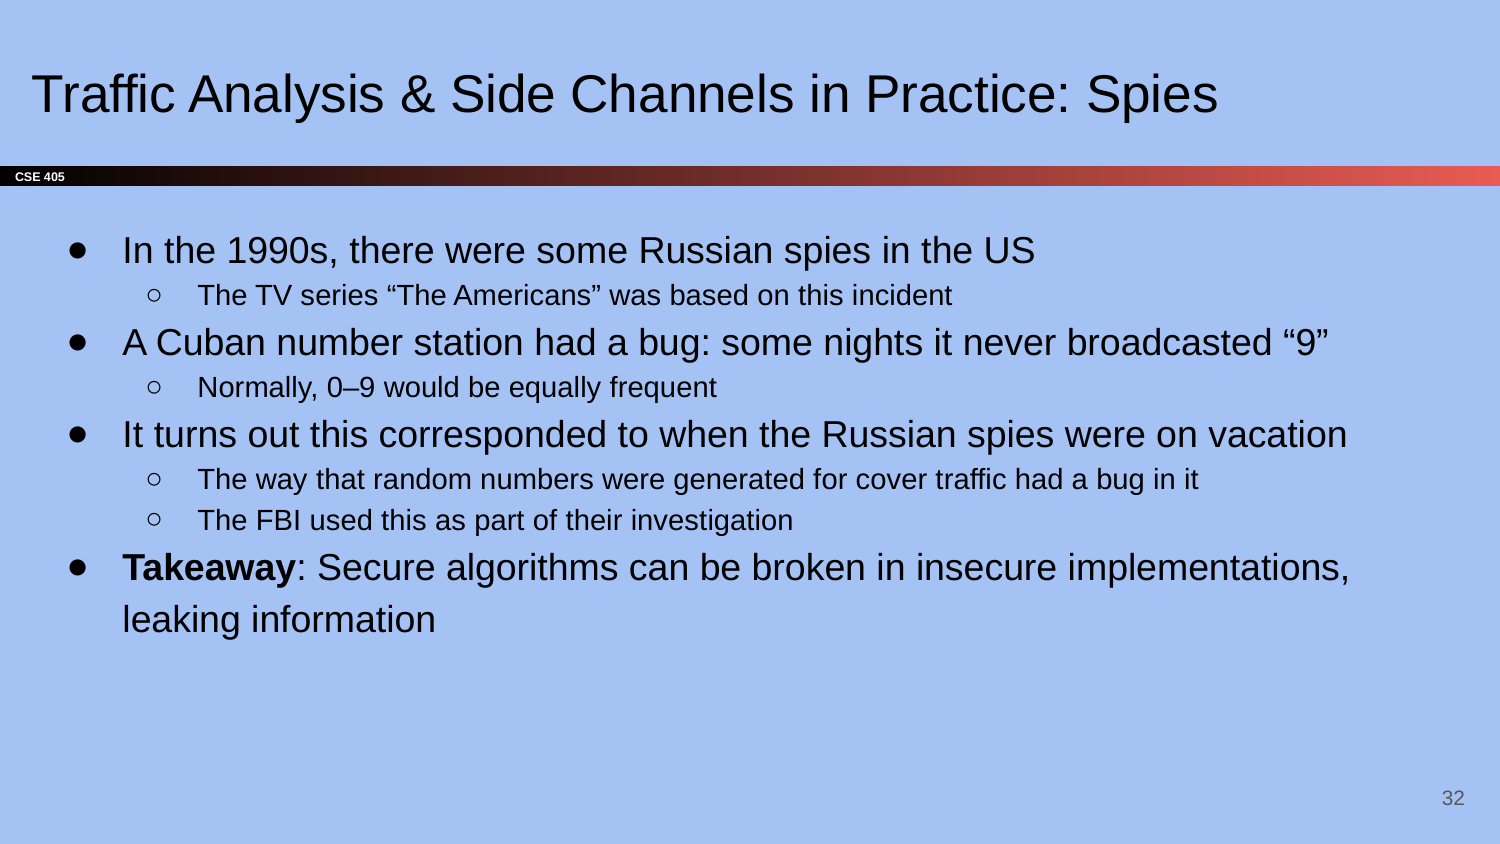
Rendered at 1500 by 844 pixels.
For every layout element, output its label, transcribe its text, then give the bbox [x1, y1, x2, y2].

slide_number ‹#› [1389, 764, 1480, 830]
title Traffic Analysis & Side Channels in Practice: Spies [16, 44, 1415, 139]
list In the 1990s, there were some Russian spies in the US The TV series “The Americans” was based on this incident A Cuban number station had a bug: some nights it never broadcasted “9” Normally, 0–9 would be equally frequent It turns out this corresponded to when the Russian spies were on vacation The way that random numbers were generated for cover traffic had a bug in it The FBI used this as part of their investigation Takeaway: Secure algorithms can be broken in insecure implementations, leaking information [32, 204, 1431, 823]
